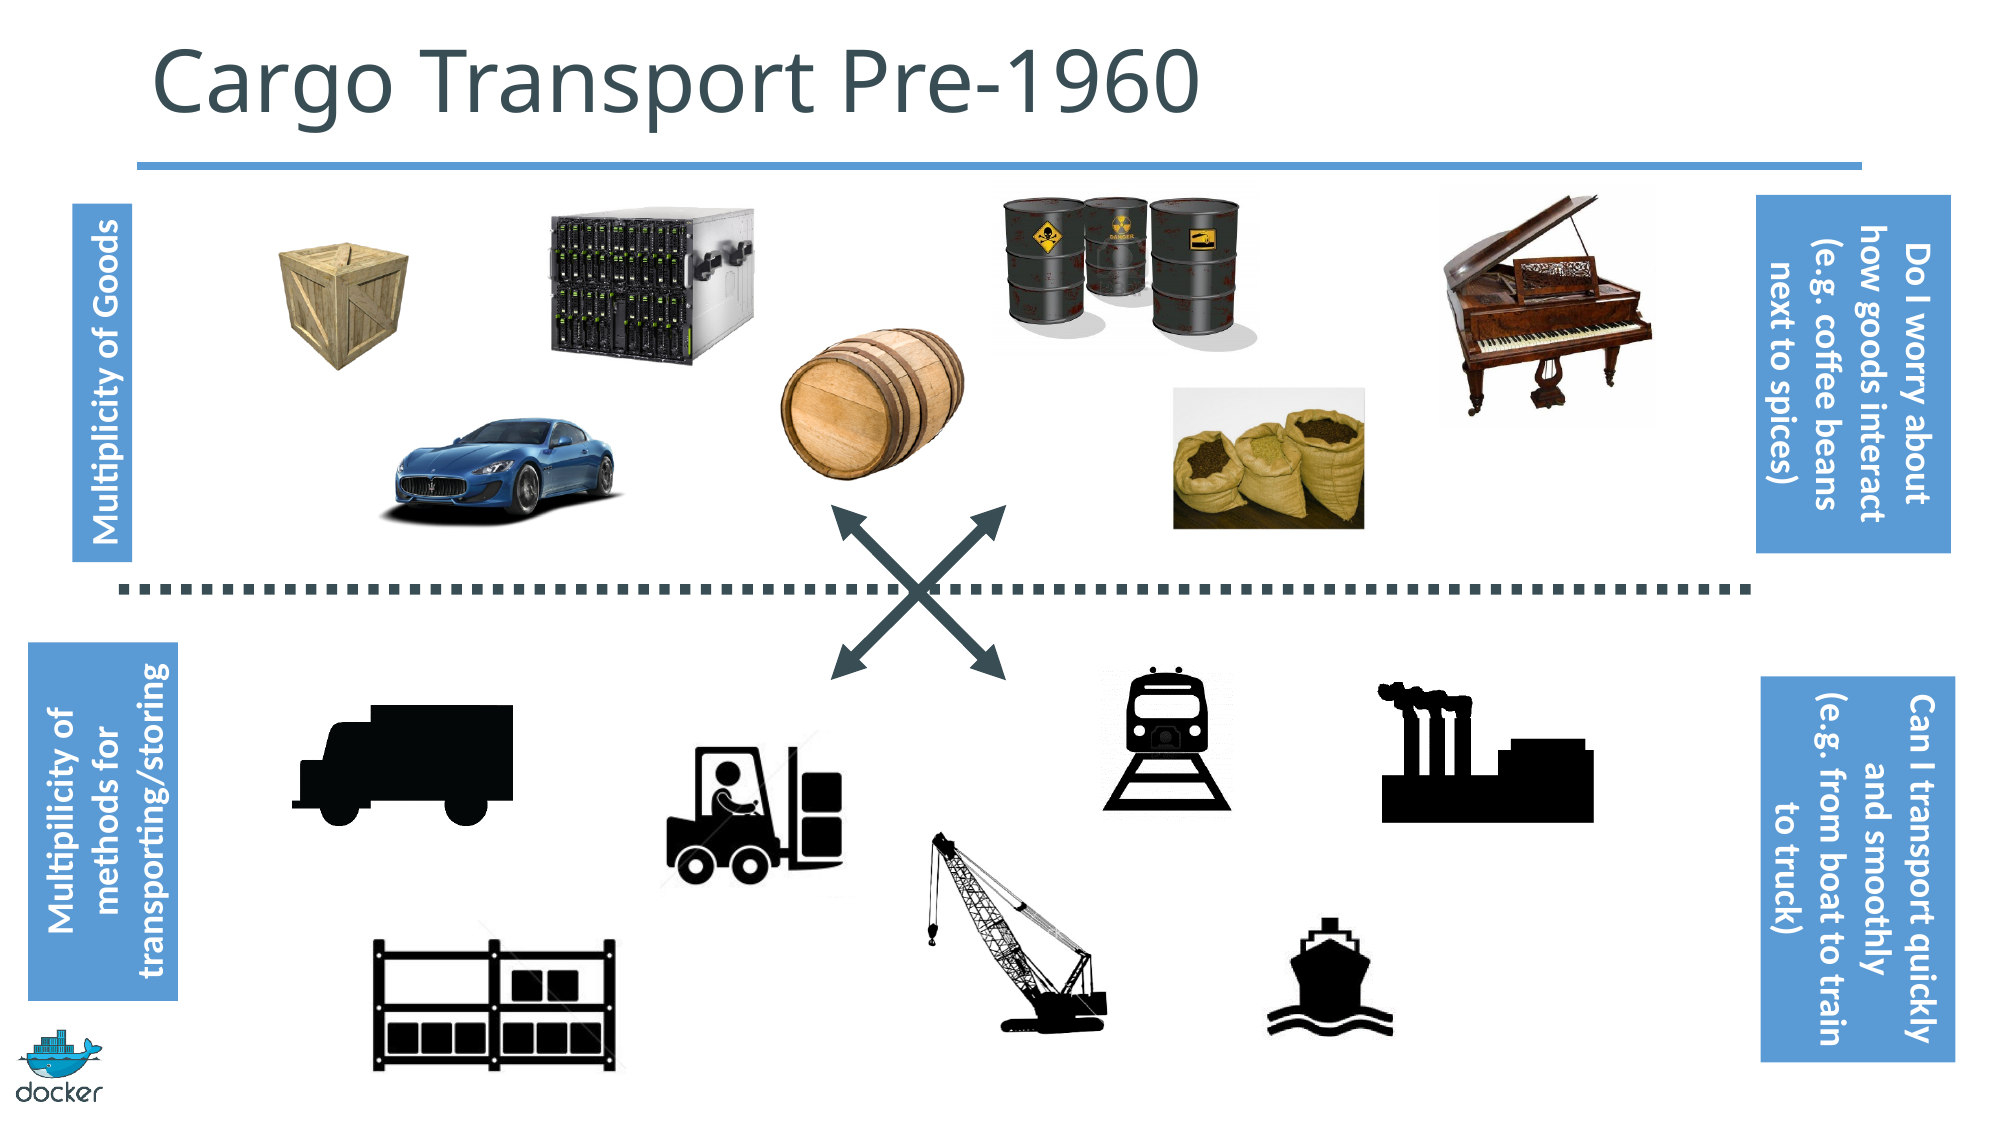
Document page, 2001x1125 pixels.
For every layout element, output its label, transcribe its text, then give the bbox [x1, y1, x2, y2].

picture [1098, 664, 1236, 821]
text_box Do I worry about how goods interact (e.g. coffee beans next to spices) [1756, 194, 1951, 554]
picture [915, 825, 1119, 1040]
picture [1439, 185, 1656, 427]
picture [1260, 909, 1399, 1047]
picture [355, 920, 626, 1079]
text_box Multipilicity of methods for transporting/storing [28, 642, 178, 1001]
picture [369, 374, 630, 541]
picture [1377, 681, 1598, 823]
text_box Can I transport quickly and smoothly (e.g. from boat to train to truck) [1760, 676, 1956, 1063]
text_box Multiplicity of Goods [72, 203, 133, 563]
picture [292, 705, 513, 826]
picture [278, 242, 409, 371]
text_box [794, 468, 1043, 717]
title Cargo Transport Pre-1960 [135, 29, 1861, 139]
picture [0, 1010, 131, 1121]
picture [660, 730, 869, 898]
picture [541, 177, 1374, 563]
